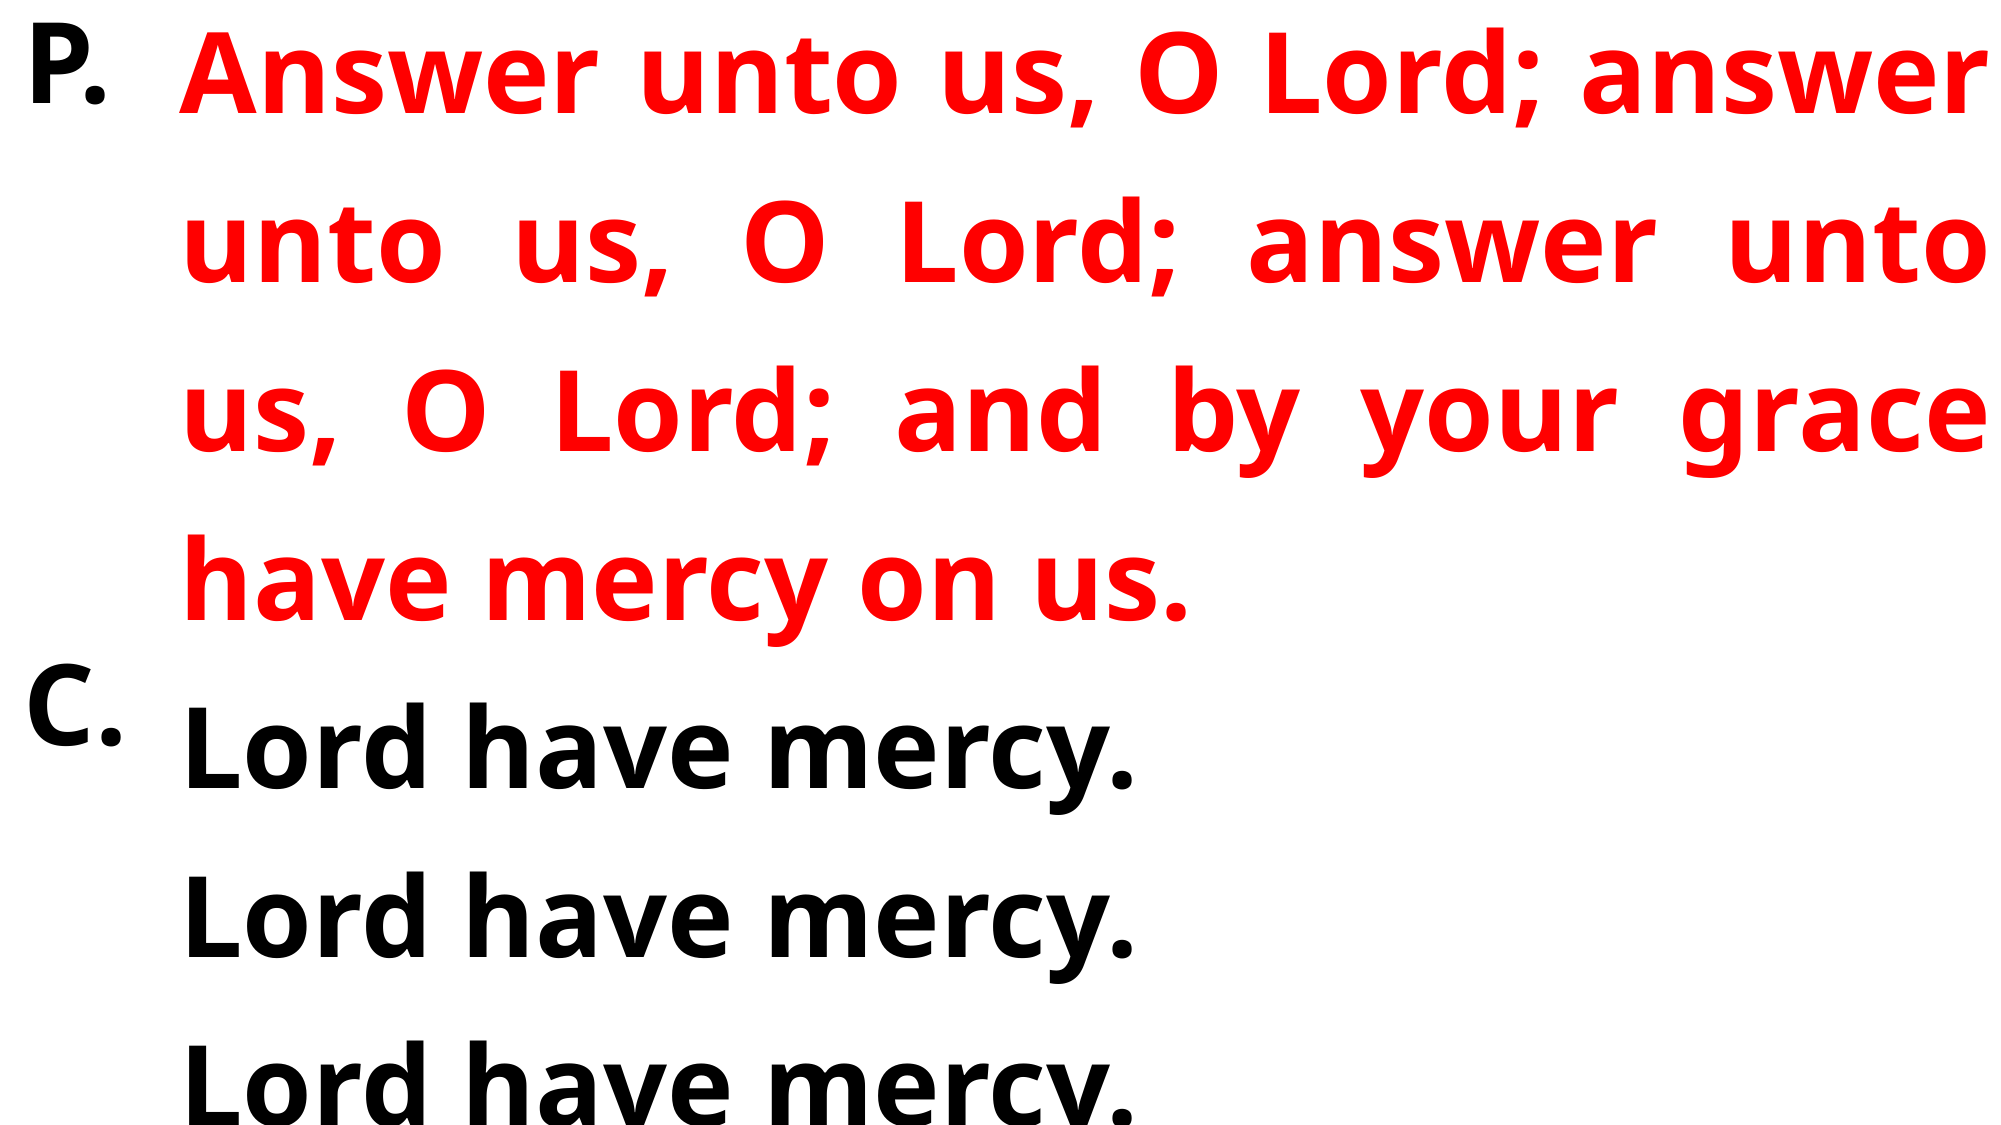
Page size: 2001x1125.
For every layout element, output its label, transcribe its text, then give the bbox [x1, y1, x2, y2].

text_box Answer unto us, O Lord; answer unto us, O Lord; answer unto us, O Lord; and by your grace have mercy on us. Lord have mercy. Lord have mercy. Lord have mercy. [172, 0, 2000, 1125]
text_box C. [16, 625, 173, 776]
text_box P. [16, 0, 173, 133]
